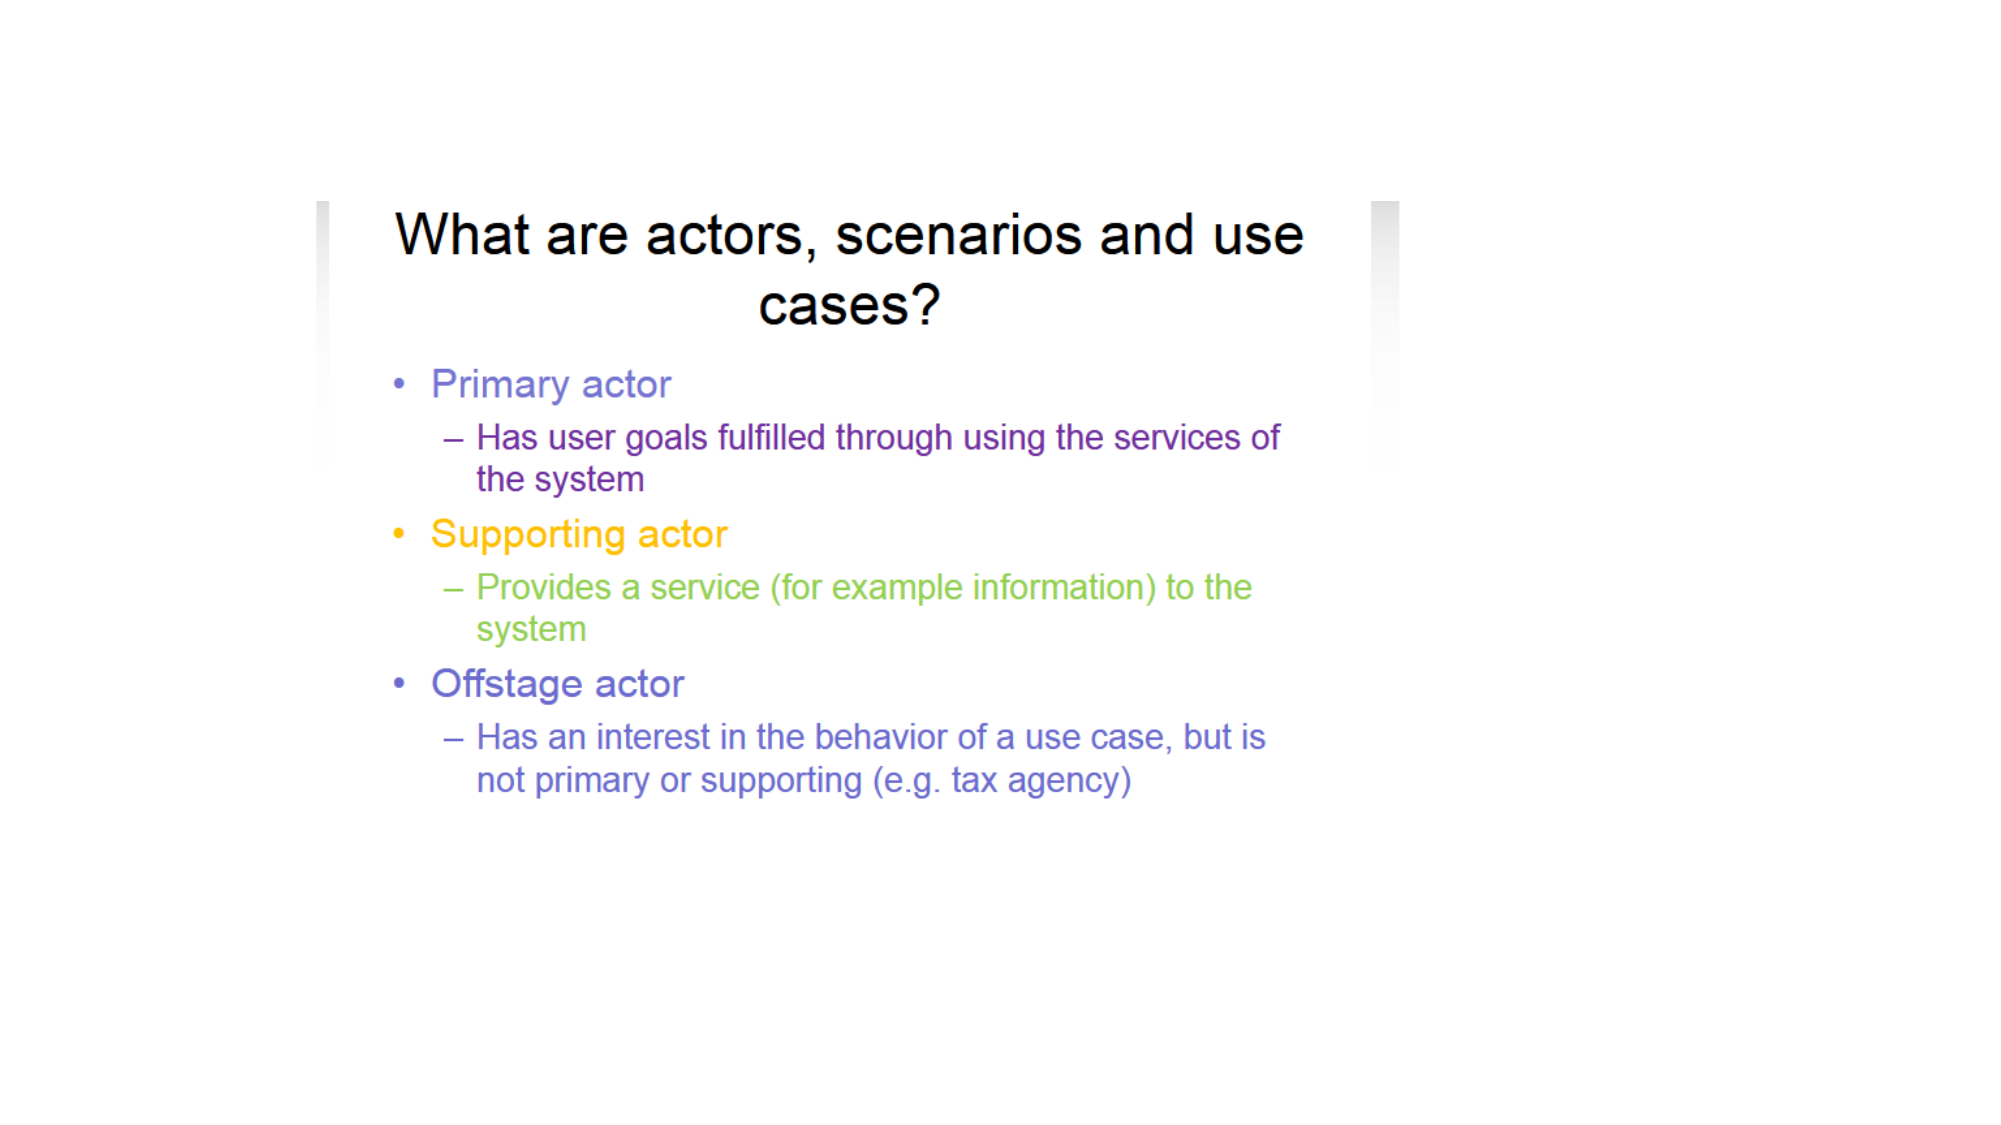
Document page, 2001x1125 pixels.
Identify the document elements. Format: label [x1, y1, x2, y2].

list [316, 201, 1400, 873]
